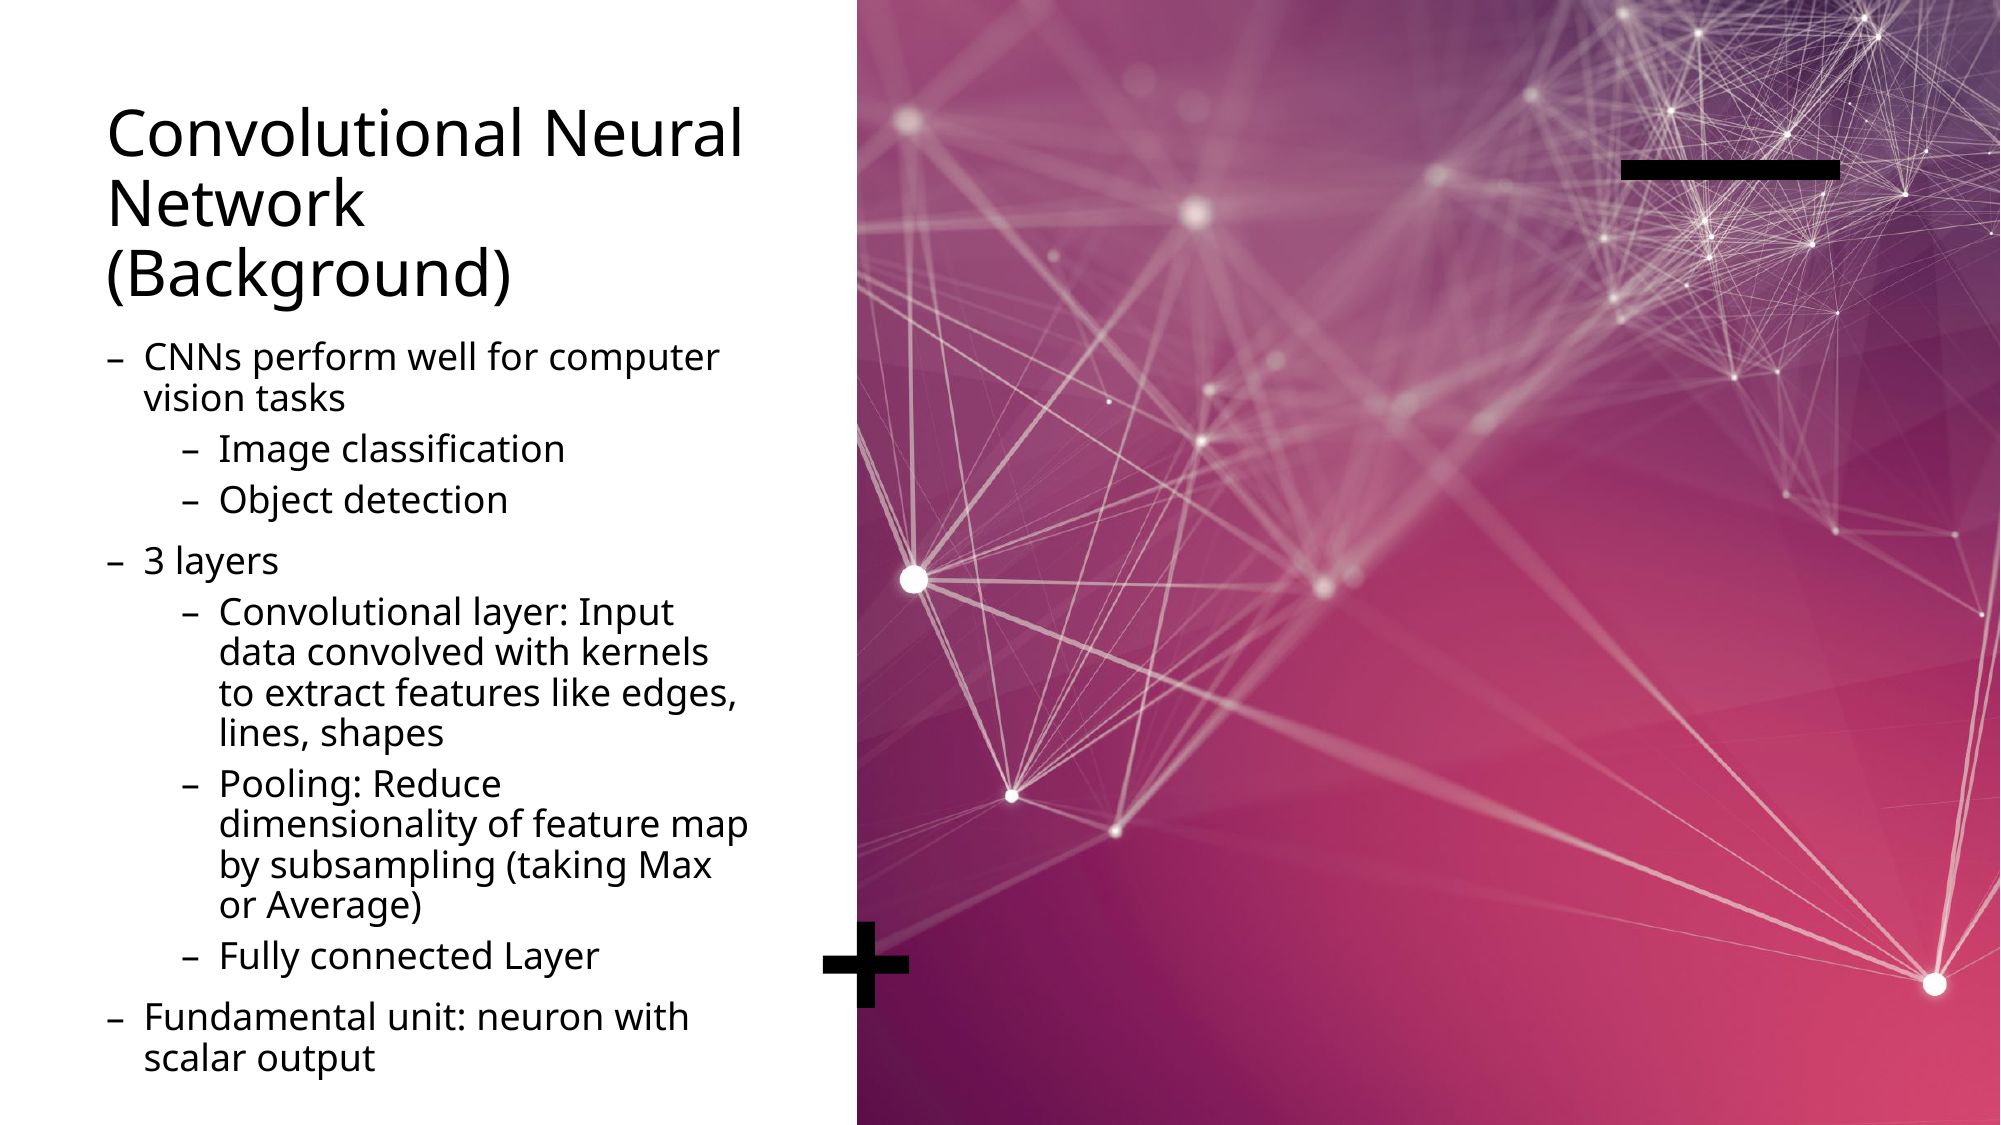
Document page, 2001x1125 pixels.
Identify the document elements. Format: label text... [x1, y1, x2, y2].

title Convolutional Neural Network (Background) [91, 93, 766, 331]
text_box [822, 955, 856, 975]
list CNNs perform well for computer vision tasks Image classification Object detection 3 layers Convolutional layer: Input data convolved with kernels to extract features like edges, lines, shapes Pooling: Reduce dimensionality of feature map by subsampling (taking Max or Average) Fully connected Layer Fundamental unit: neuron with scalar output [91, 331, 766, 855]
text_box [0, 0, 856, 1125]
picture [856, 0, 2000, 1125]
